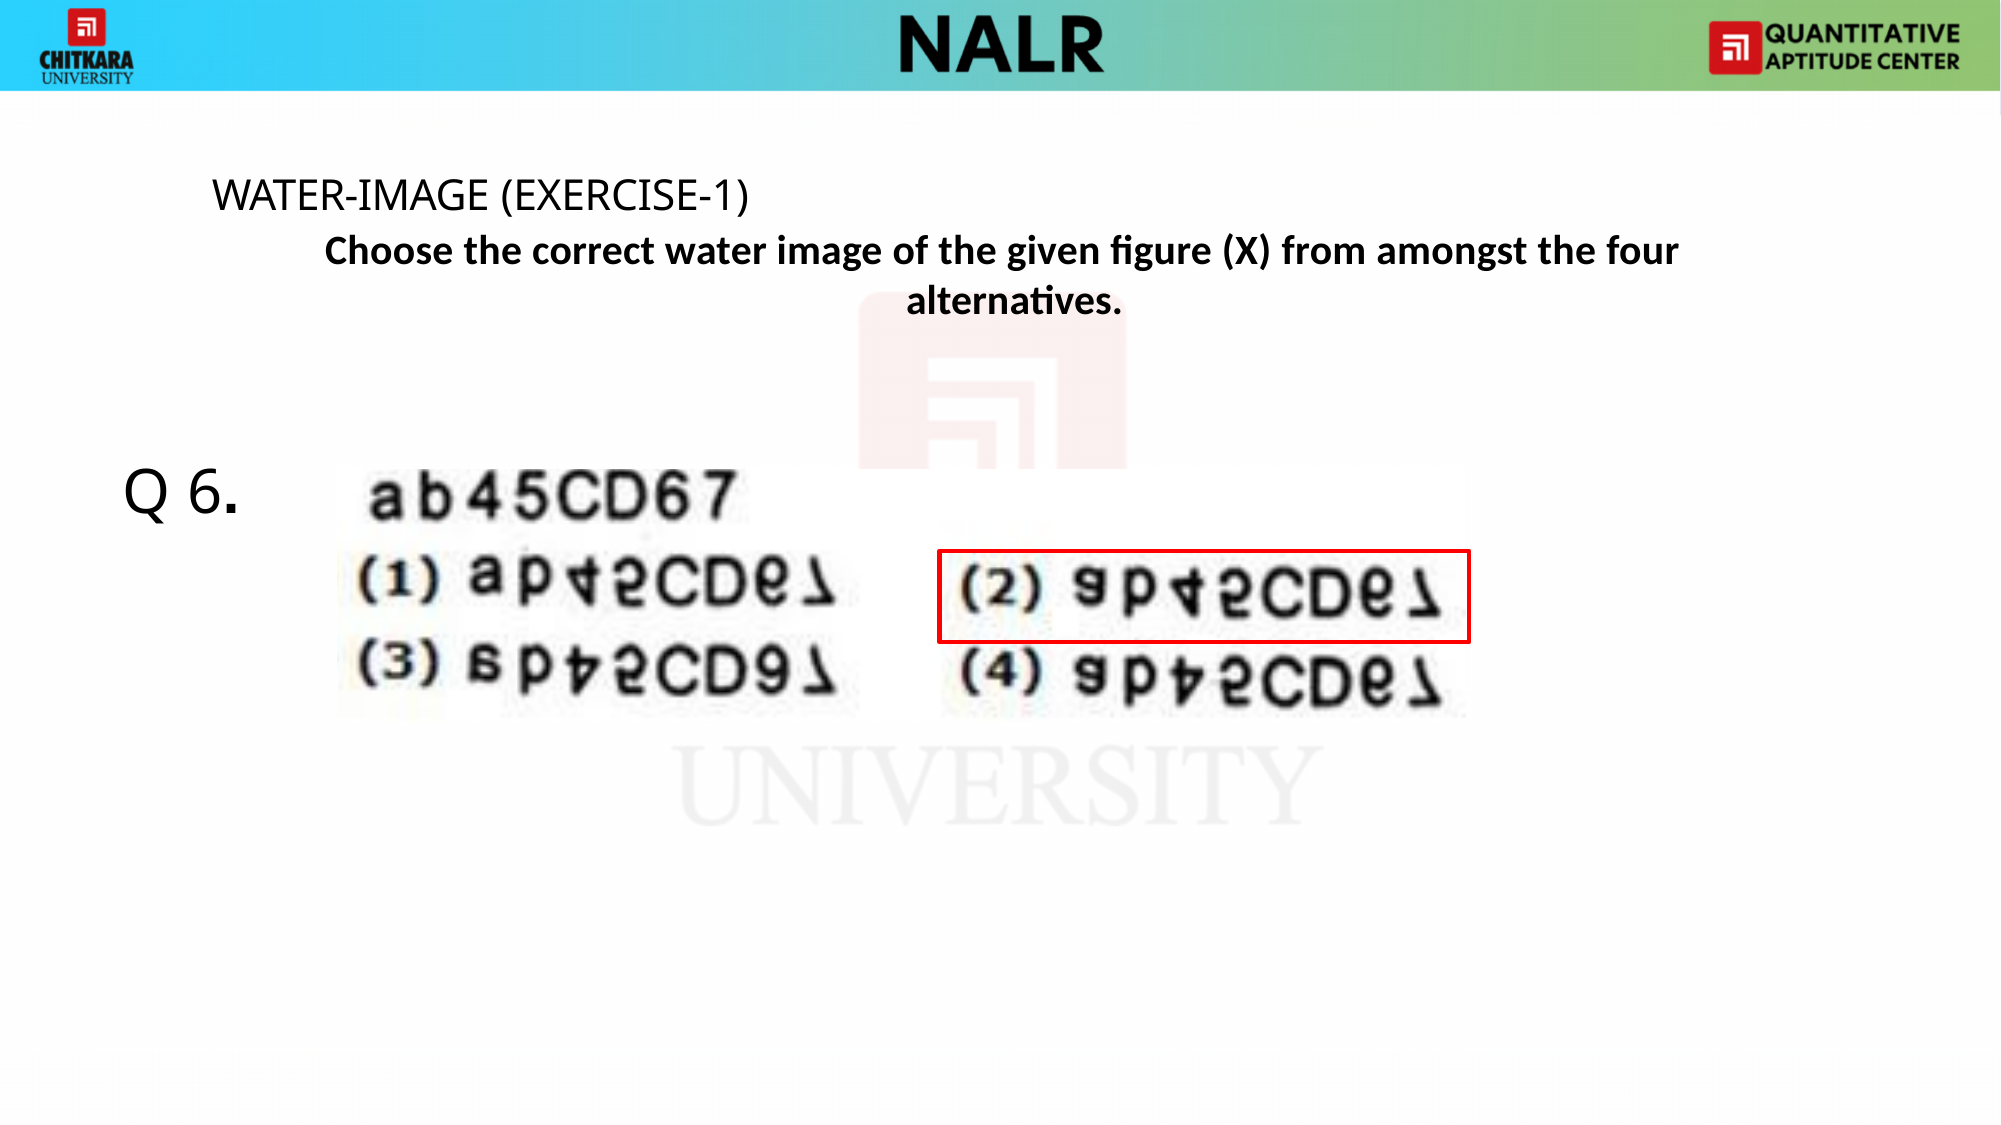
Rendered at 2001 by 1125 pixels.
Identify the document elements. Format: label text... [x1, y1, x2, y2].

text_box WATER-IMAGE (EXERCISE-1) [209, 166, 878, 220]
picture [0, 0, 2001, 1125]
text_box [337, 469, 1472, 722]
text_box Q 6. [120, 449, 256, 527]
title Choose the correct water image of the given figure (X) from amongst the four alternatives. [92, 220, 1913, 411]
